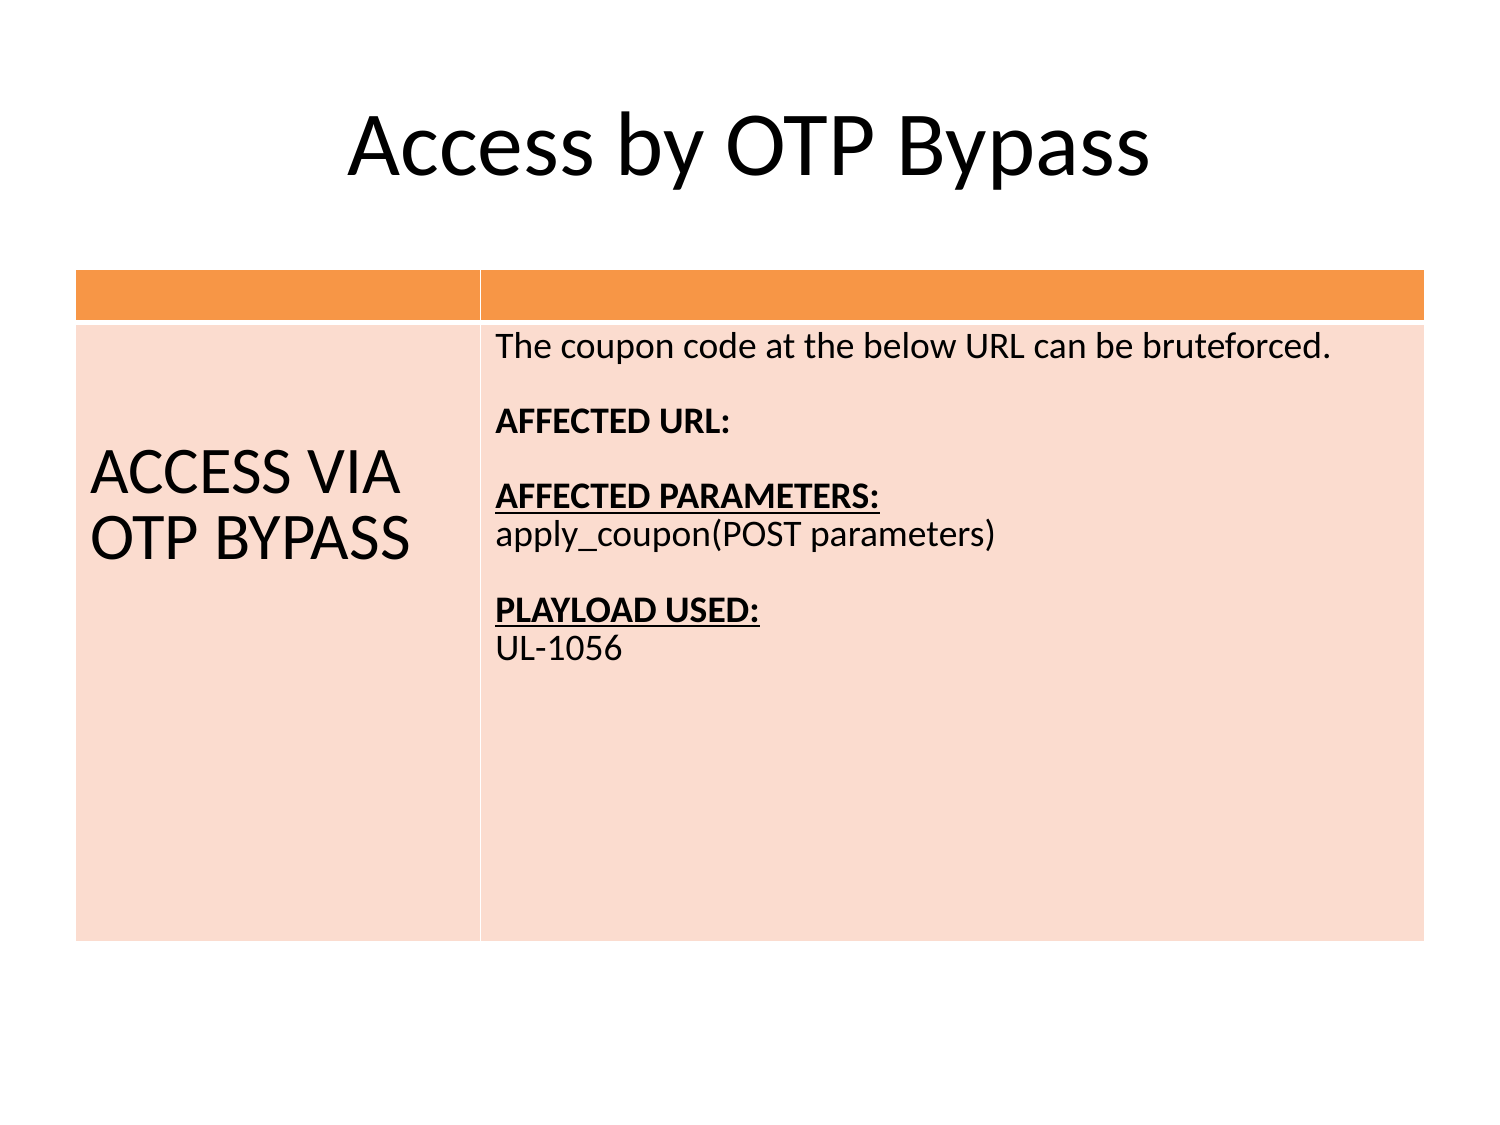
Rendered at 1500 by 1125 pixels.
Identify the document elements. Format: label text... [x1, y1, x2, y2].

table_cell ACCESS VIA OTP BYPASS [76, 325, 480, 941]
table_header [481, 270, 1424, 320]
table_cell The coupon code at the below URL can be bruteforced. AFFECTED URL: AFFECTED PARAMETERS: apply_coupon(POST parameters) PLAYLOAD USED: UL-1056 [481, 325, 1424, 941]
title Access by OTP Bypass [75, 45, 1425, 233]
table_header [76, 270, 480, 320]
